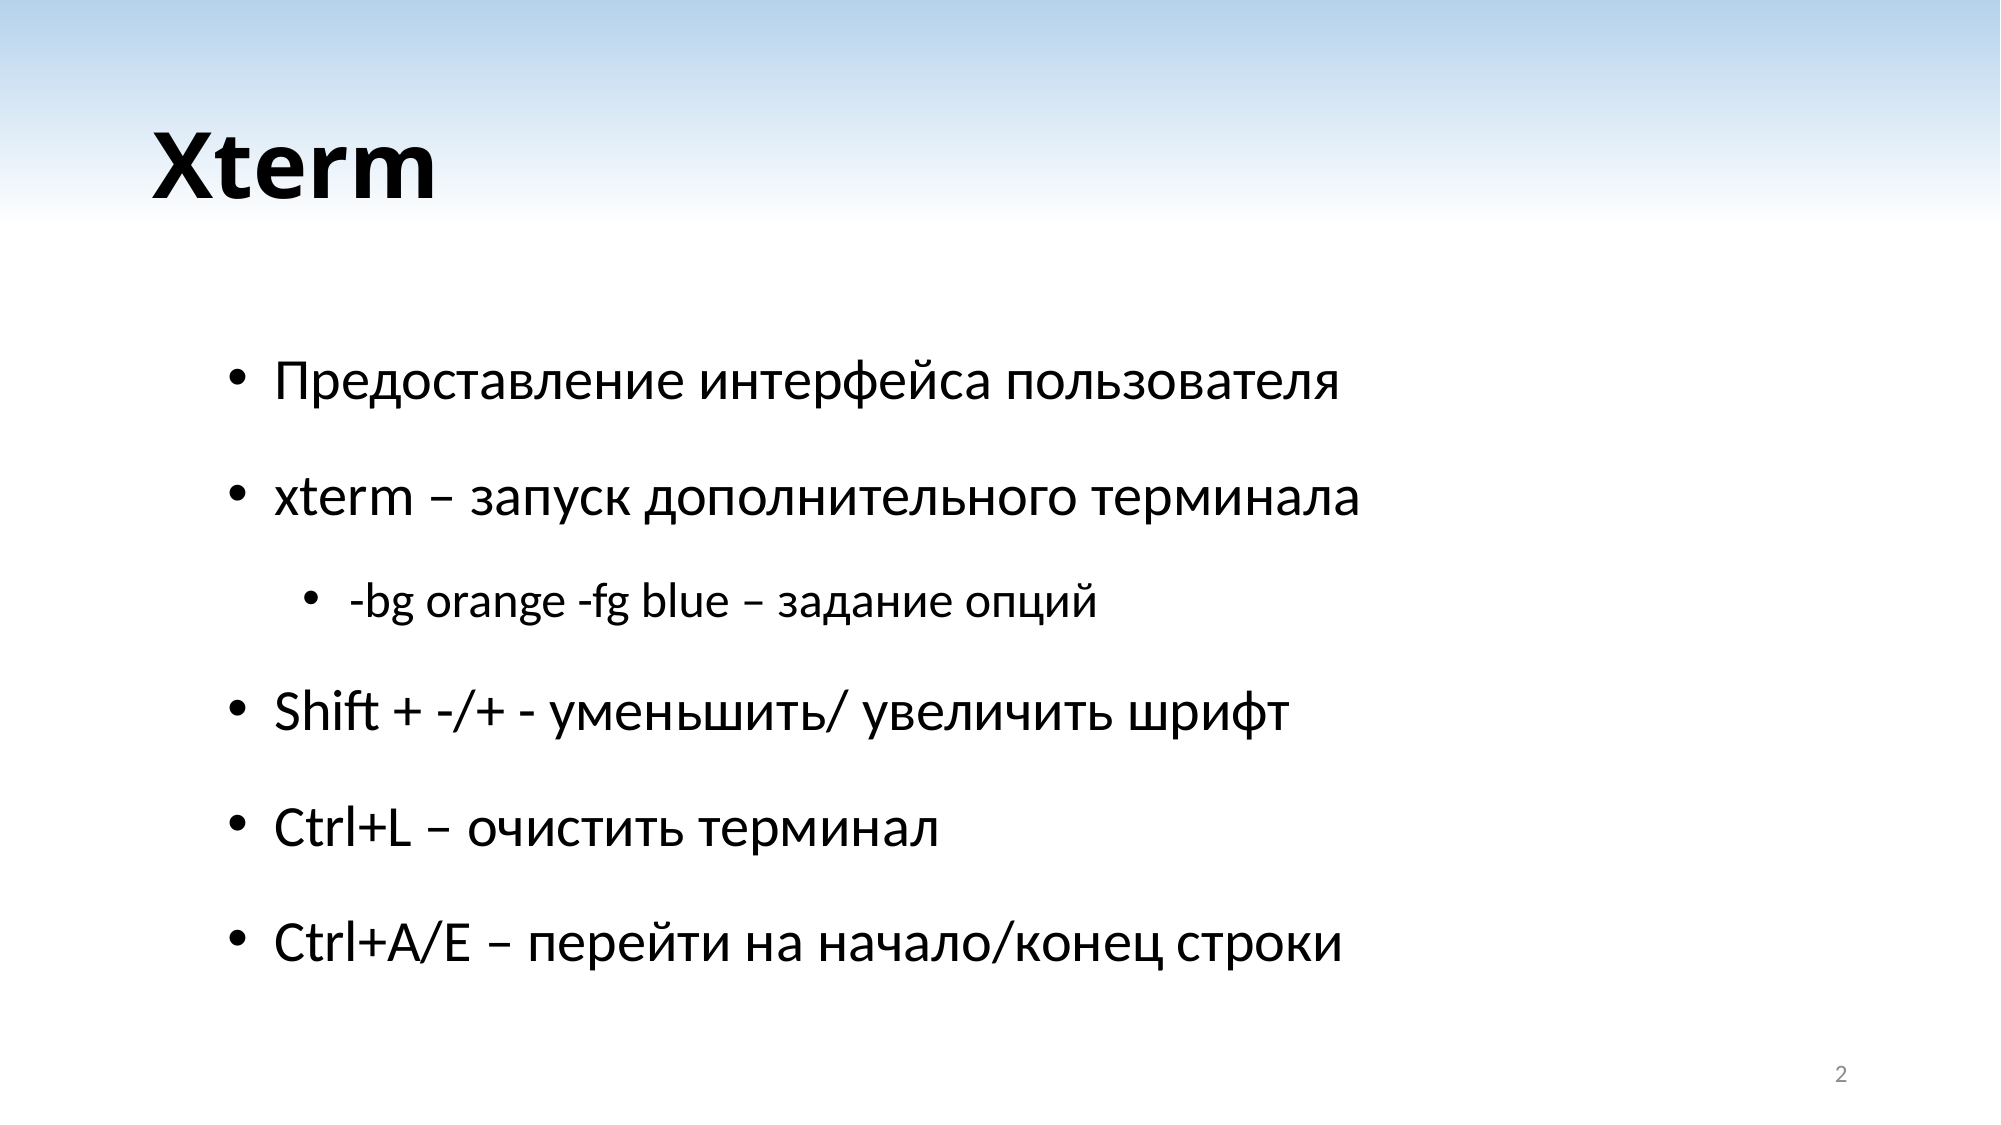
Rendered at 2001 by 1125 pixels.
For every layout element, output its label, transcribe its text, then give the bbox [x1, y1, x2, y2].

slide_number 2 [1412, 1042, 1863, 1103]
list Предоставление интерфейса пользователя xterm – запуск дополнительного терминала -bg orange -fg blue – задание опций Shift + -/+ - уменьшить/ увеличить шрифт Ctrl+L – очистить терминал Ctrl+A/E – перейти на начало/конец строки [137, 299, 1863, 1014]
title Xterm [137, 59, 1863, 278]
